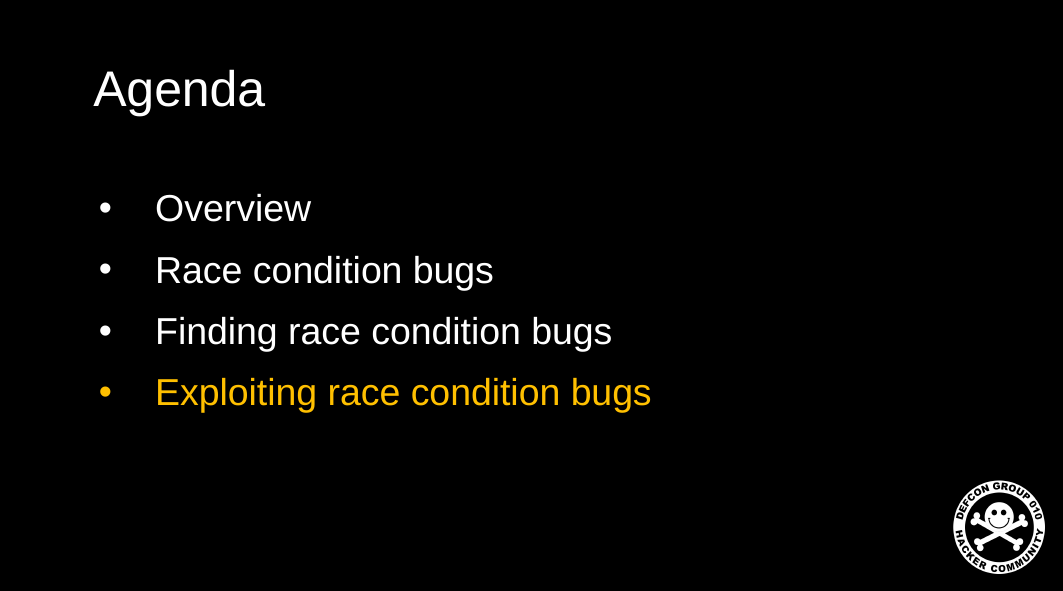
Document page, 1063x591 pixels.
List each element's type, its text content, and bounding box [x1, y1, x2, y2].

picture [935, 462, 1063, 591]
text_box Overview Race condition bugs Finding race condition bugs Exploiting race condition bugs [83, 182, 1063, 591]
text_box Agenda [85, 48, 274, 126]
